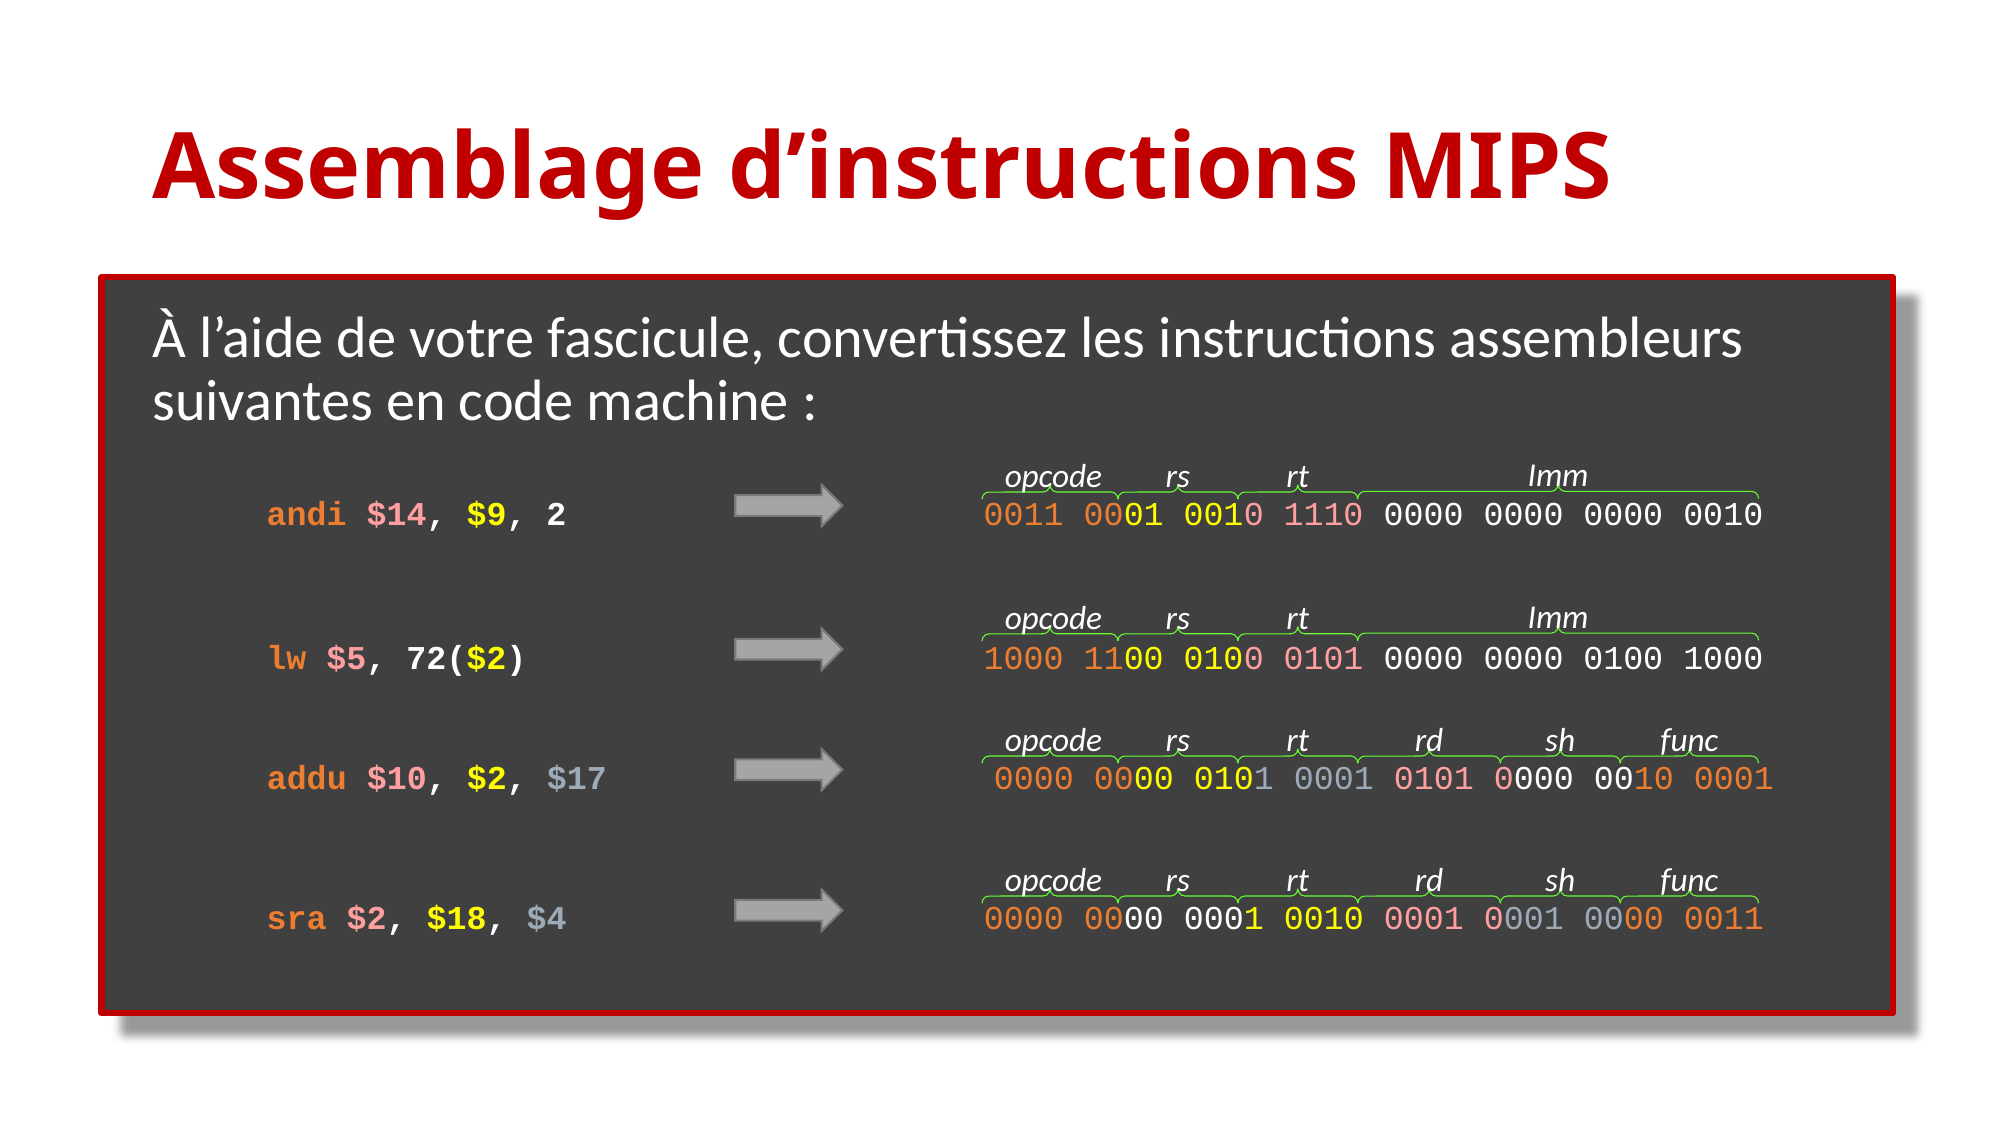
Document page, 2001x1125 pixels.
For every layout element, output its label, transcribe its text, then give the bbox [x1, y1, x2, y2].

text_box andi $14, $9, 2 [251, 484, 582, 540]
text_box [101, 277, 1893, 1014]
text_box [735, 484, 1784, 541]
list À l’aide de votre fascicule, convertissez les instructions assembleurs suivantes en code machine : [137, 299, 1863, 1014]
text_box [735, 625, 1784, 685]
text_box addu $10, $2, $17 [252, 748, 622, 804]
text_box lw $5, 72($2) [251, 628, 542, 684]
text_box sra $2, $18, $4 [251, 889, 582, 944]
title Assemblage d’instructions MIPS [137, 59, 1863, 278]
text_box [735, 748, 1805, 805]
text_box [735, 888, 1784, 945]
